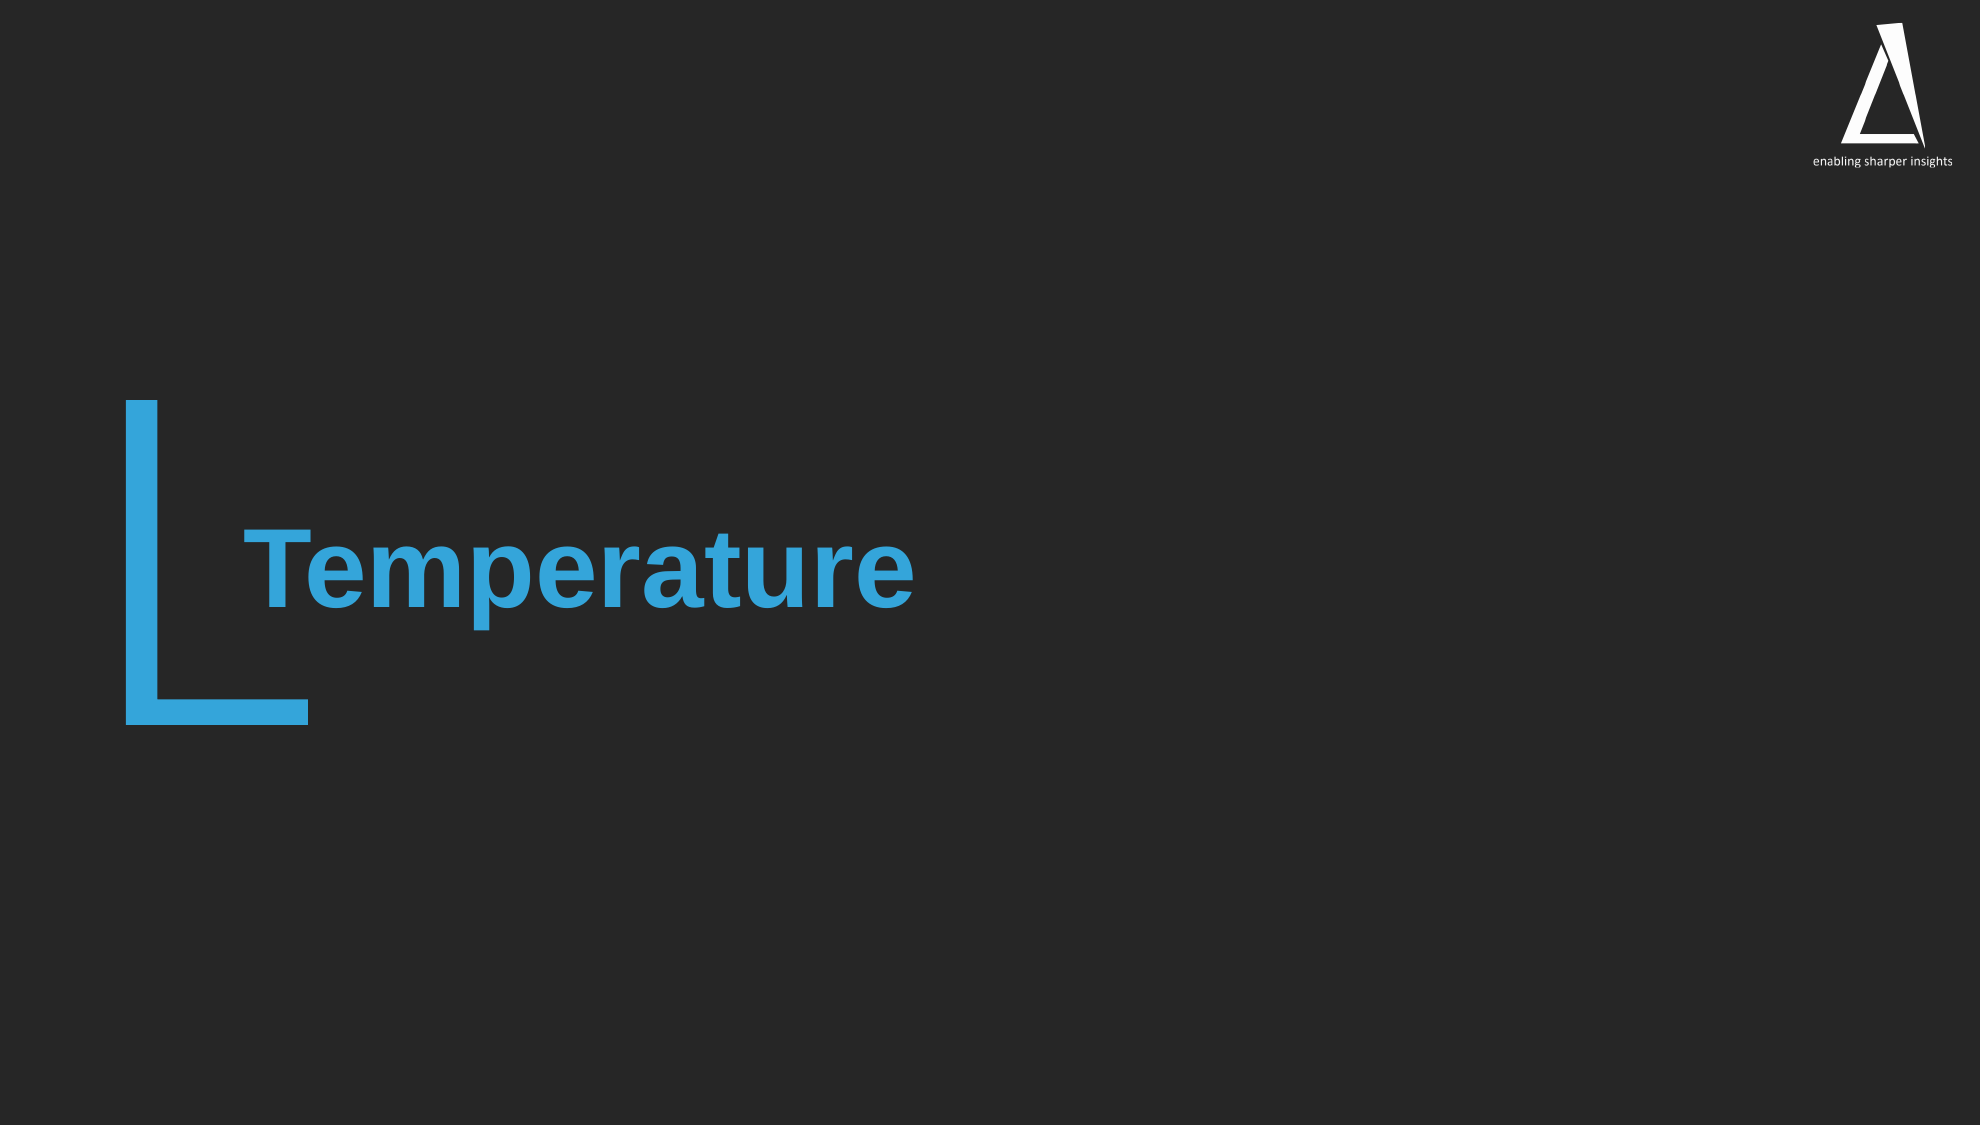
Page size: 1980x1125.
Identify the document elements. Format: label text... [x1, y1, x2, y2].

list Temperature [125, 400, 1684, 725]
picture [1798, 10, 1967, 180]
